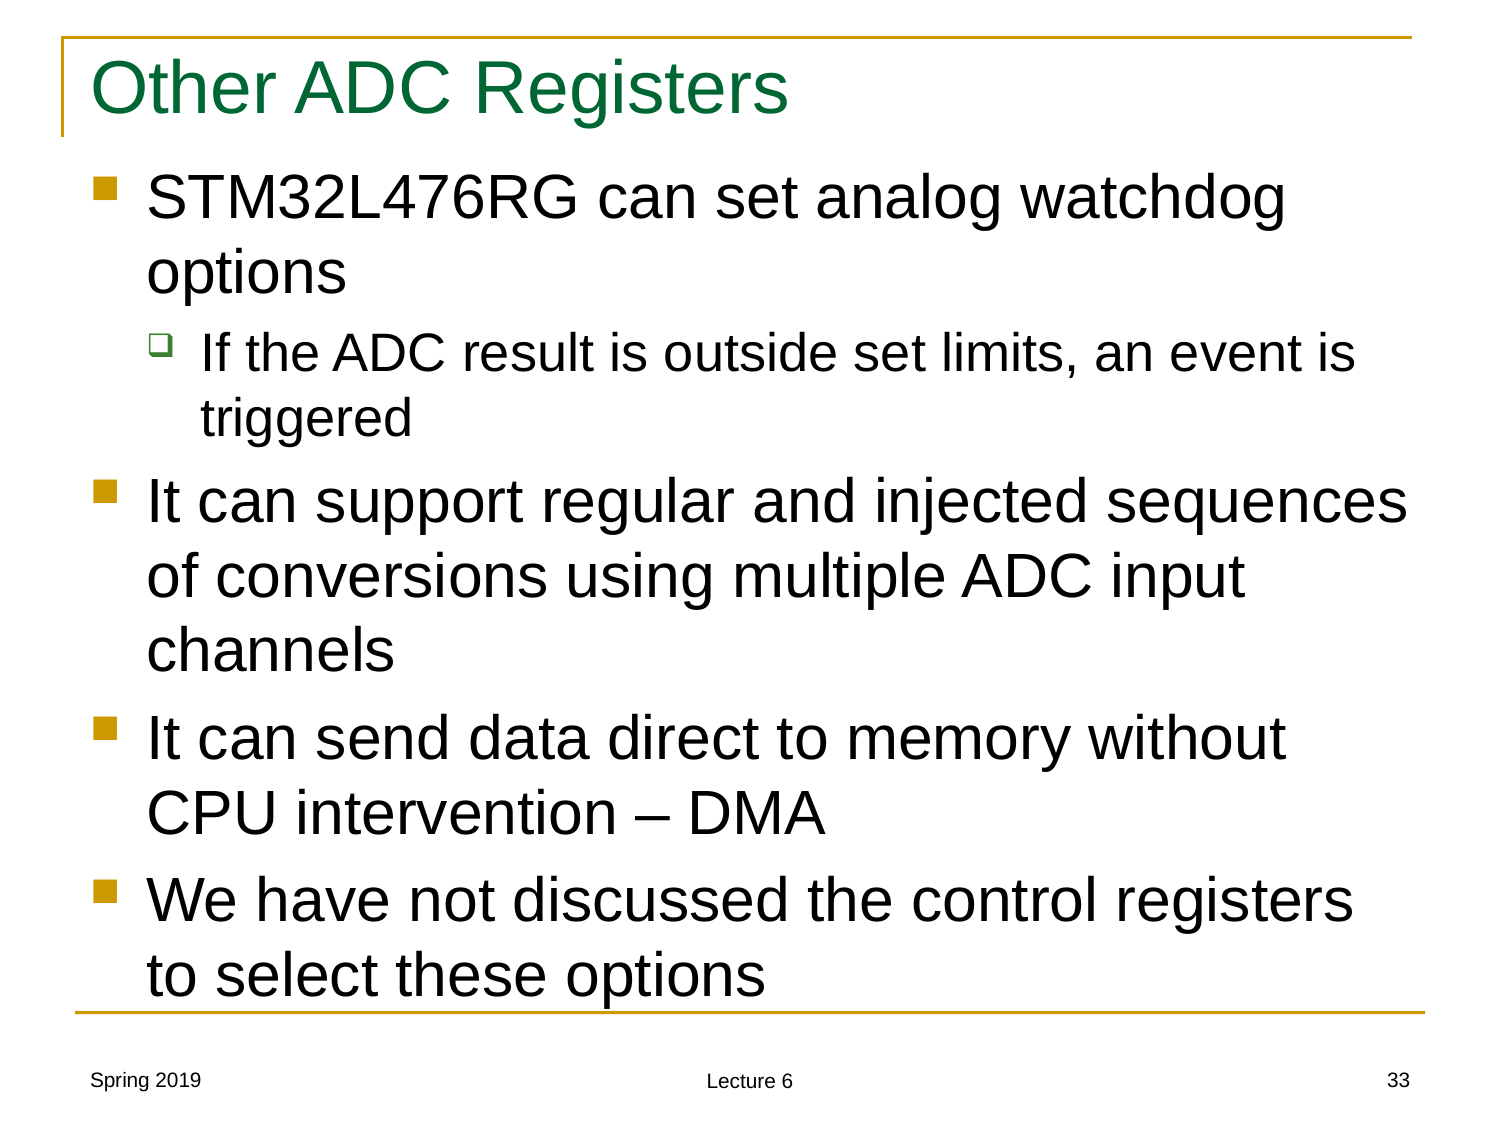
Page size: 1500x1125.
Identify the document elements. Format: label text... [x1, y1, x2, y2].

slide_number Spring 2019 [75, 1024, 425, 1100]
slide_number 33 [1074, 1024, 1425, 1100]
title Other ADC Registers [75, 31, 1425, 138]
footer Lecture 6 [512, 1025, 988, 1100]
list STM32L476RG can set analog watchdog options If the ADC result is outside set limits, an event is triggered It can support regular and injected sequences of conversions using multiple ADC input channels It can send data direct to memory without CPU intervention – DMA We have not discussed the control registers to select these options [75, 148, 1425, 1006]
